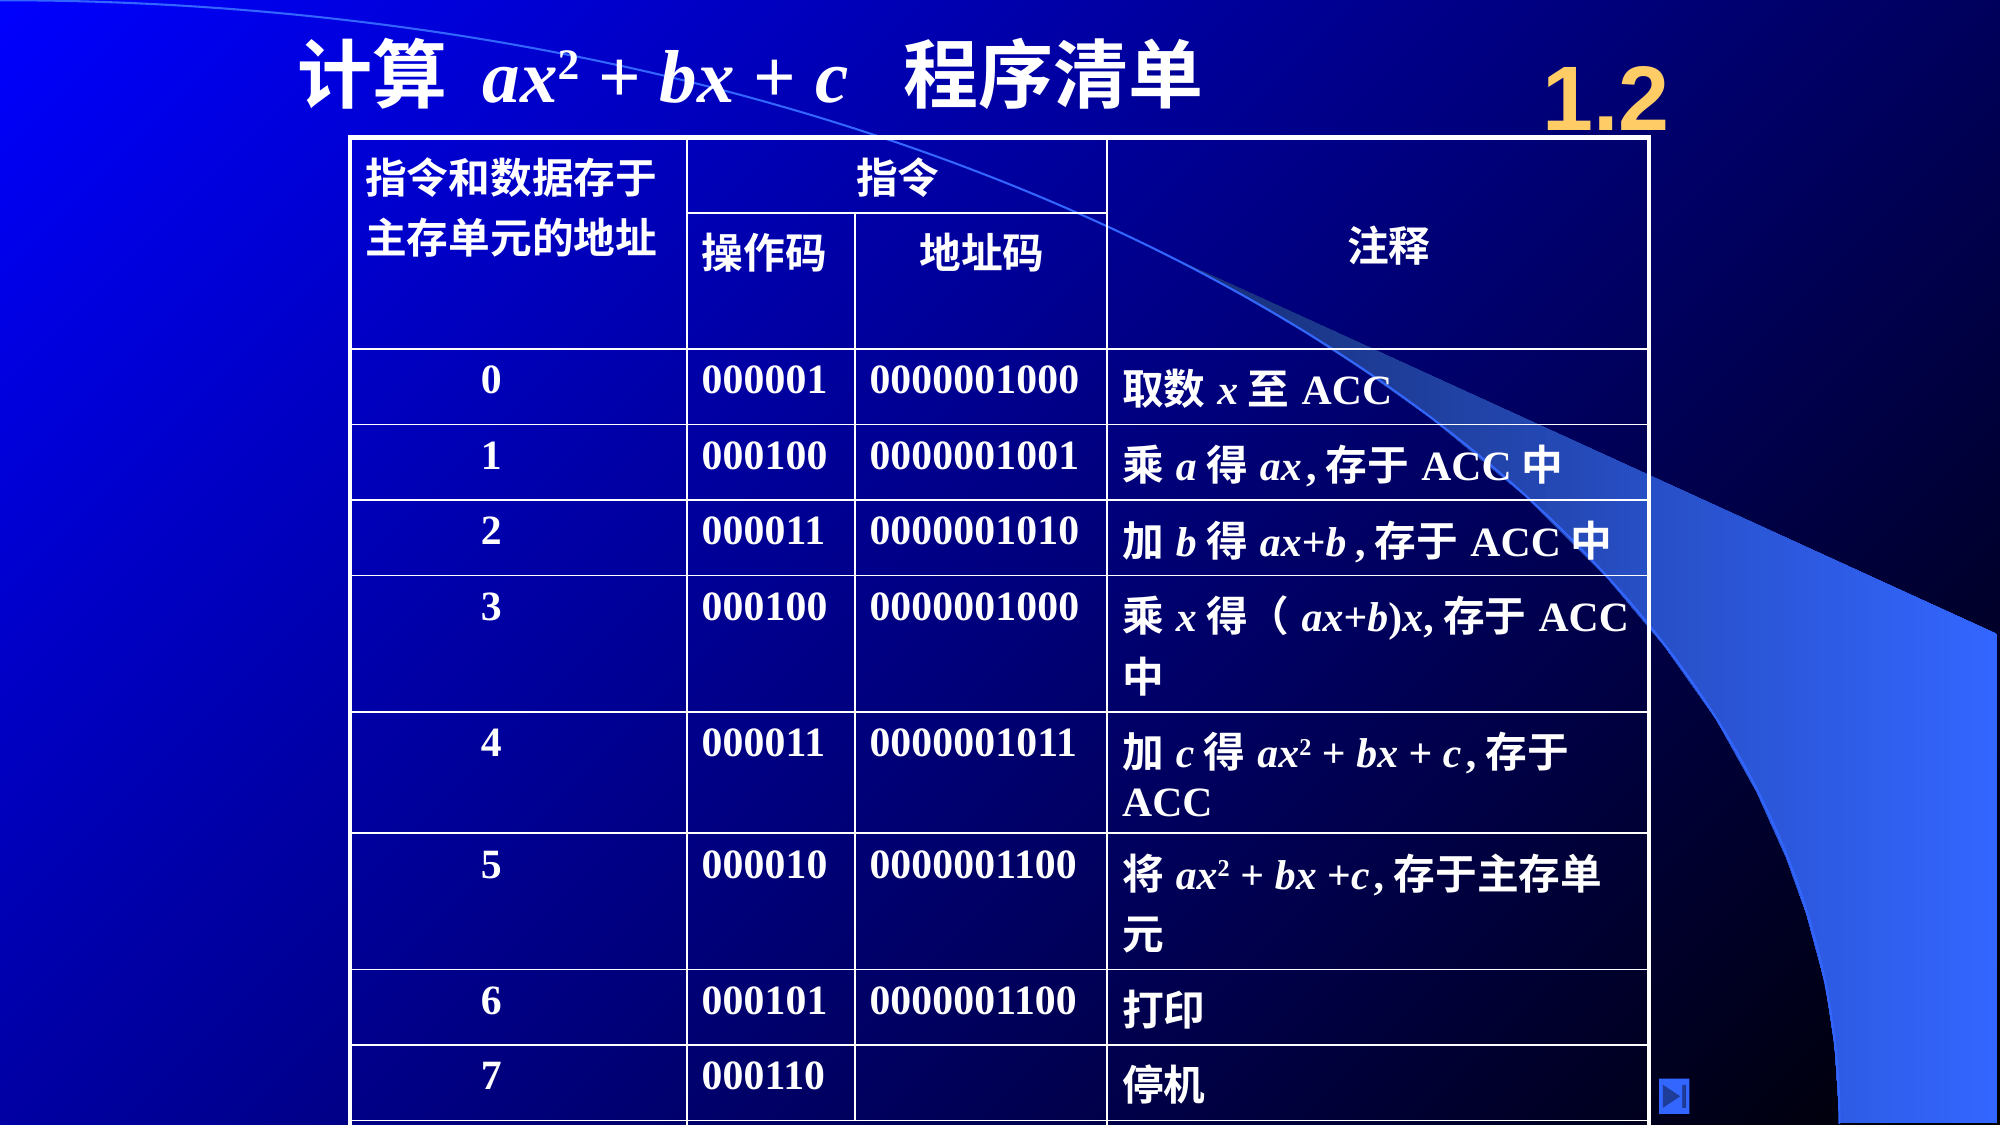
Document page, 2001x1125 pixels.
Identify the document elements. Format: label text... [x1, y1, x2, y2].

table_cell 停机 [1108, 1046, 1647, 1120]
table_header 指令和数据存于主存单元的地址 [352, 140, 686, 348]
table_header 指令 [688, 140, 1106, 212]
table_header 注释 [1108, 140, 1647, 348]
table_cell 000101 [688, 970, 854, 1044]
table_cell 000011 [688, 713, 854, 832]
table_cell 0000001000 [856, 576, 1106, 711]
table_cell 1 [352, 425, 686, 499]
table_cell 4 [352, 713, 686, 832]
table_cell 加c得ax2 + bx + c ,存于ACC [1108, 713, 1647, 832]
table_cell 将ax2 + bx +c ,存于主存单元 [1108, 834, 1647, 969]
table_cell 5 [352, 834, 686, 969]
table_cell x [688, 1121, 1106, 1125]
table_cell 000110 [688, 1046, 854, 1120]
table_cell 0000001010 [856, 501, 1106, 575]
table_cell 乘x得（ax+b)x,存于ACC中 [1108, 576, 1647, 711]
table_cell 7 [352, 1046, 686, 1120]
table_cell 000100 [688, 425, 854, 499]
text_box 计算 ax2 + bx + c 程序清单 [283, 19, 1219, 125]
table_cell 操作码 [688, 214, 854, 348]
table_cell 8 [352, 1121, 686, 1125]
table_cell 地址码 [856, 214, 1106, 348]
table_cell 0000001100 [856, 970, 1106, 1044]
text_box [1659, 1078, 1690, 1114]
table_cell 0000001001 [856, 425, 1106, 499]
table_cell 000011 [688, 501, 854, 575]
table_cell 000100 [688, 576, 854, 711]
table_cell 乘a得ax ,存于ACC中 [1108, 425, 1647, 499]
table_cell 原始数据x [1108, 1121, 1647, 1125]
table_cell 3 [352, 576, 686, 711]
table_cell 加b得ax+b ,存于ACC中 [1108, 501, 1647, 575]
table_cell 000010 [688, 834, 854, 969]
table_cell 0000001011 [856, 713, 1106, 832]
table_cell 6 [352, 970, 686, 1044]
table_cell 000001 [688, 350, 854, 424]
table_cell 0000001000 [856, 350, 1106, 424]
table_cell [856, 1046, 1106, 1120]
text_box 1.2 [1512, 24, 1700, 163]
table_cell 0000001100 [856, 834, 1106, 969]
table_cell 2 [352, 501, 686, 575]
table_cell 0 [352, 350, 686, 424]
table_cell 打印 [1108, 970, 1647, 1044]
table_cell 取数x至ACC [1108, 350, 1647, 424]
